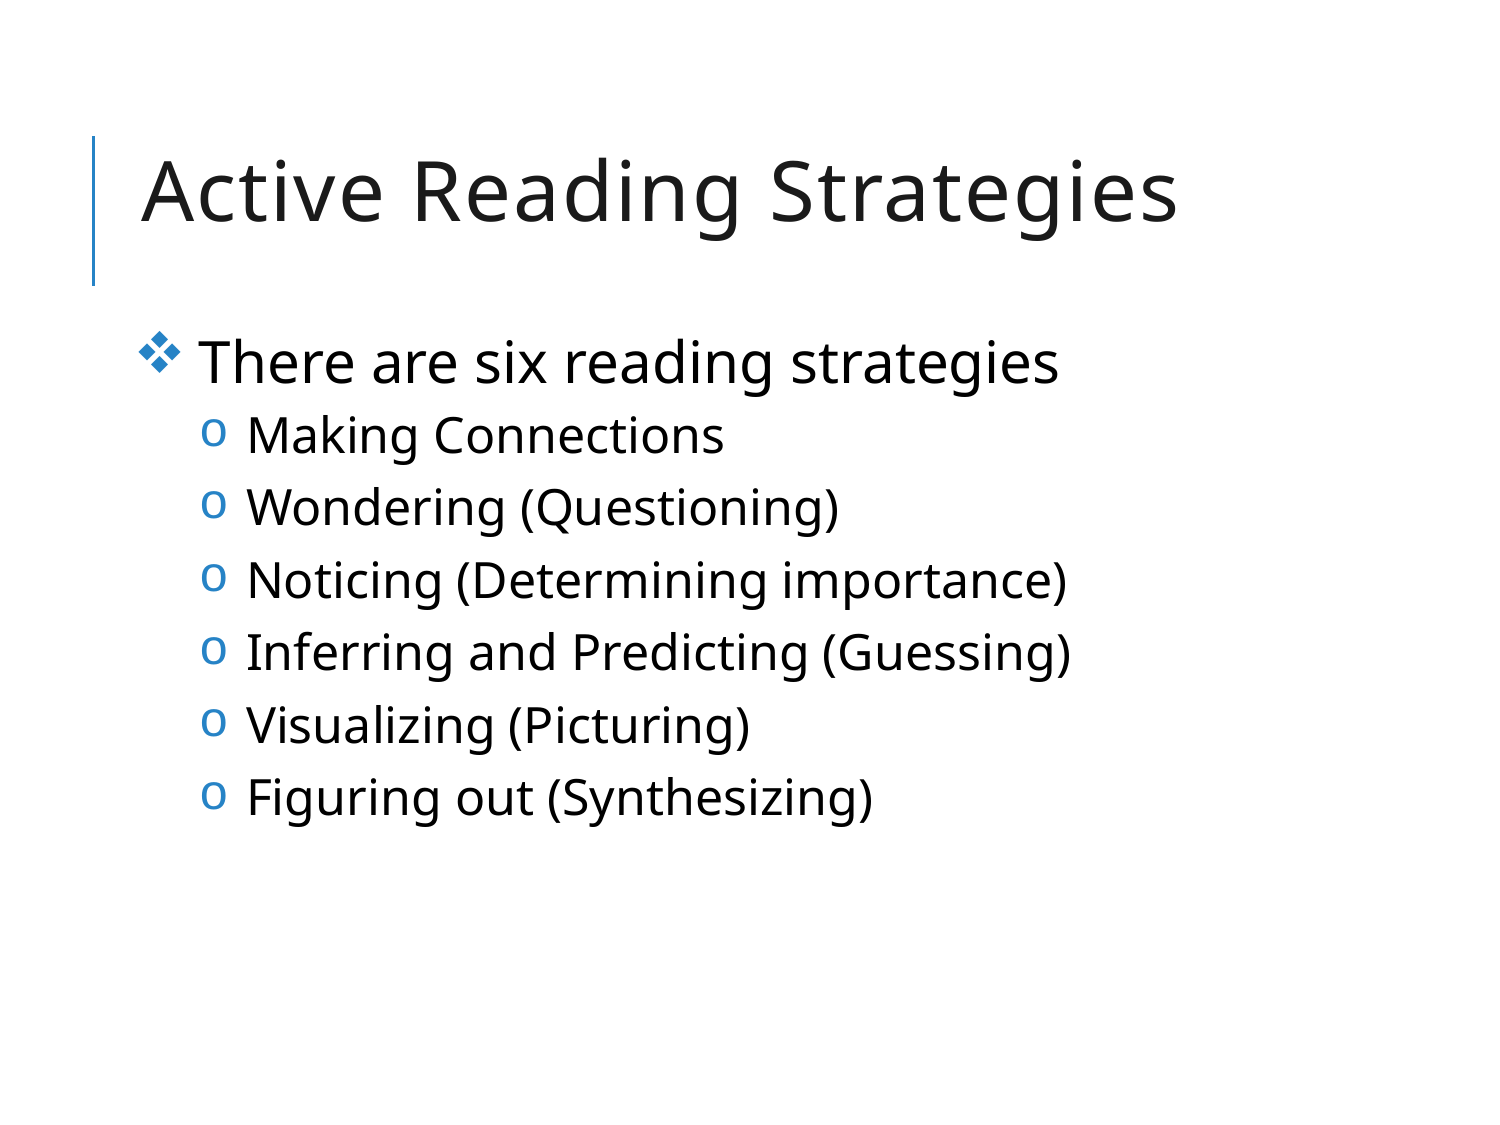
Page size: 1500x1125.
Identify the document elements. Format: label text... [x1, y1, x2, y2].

list There are six reading strategies Making Connections Wondering (Questioning) Noticing (Determining importance) Inferring and Predicting (Guessing) Visualizing (Picturing) Figuring out (Synthesizing) [126, 317, 1322, 1035]
title Active Reading Strategies [126, 96, 1322, 300]
